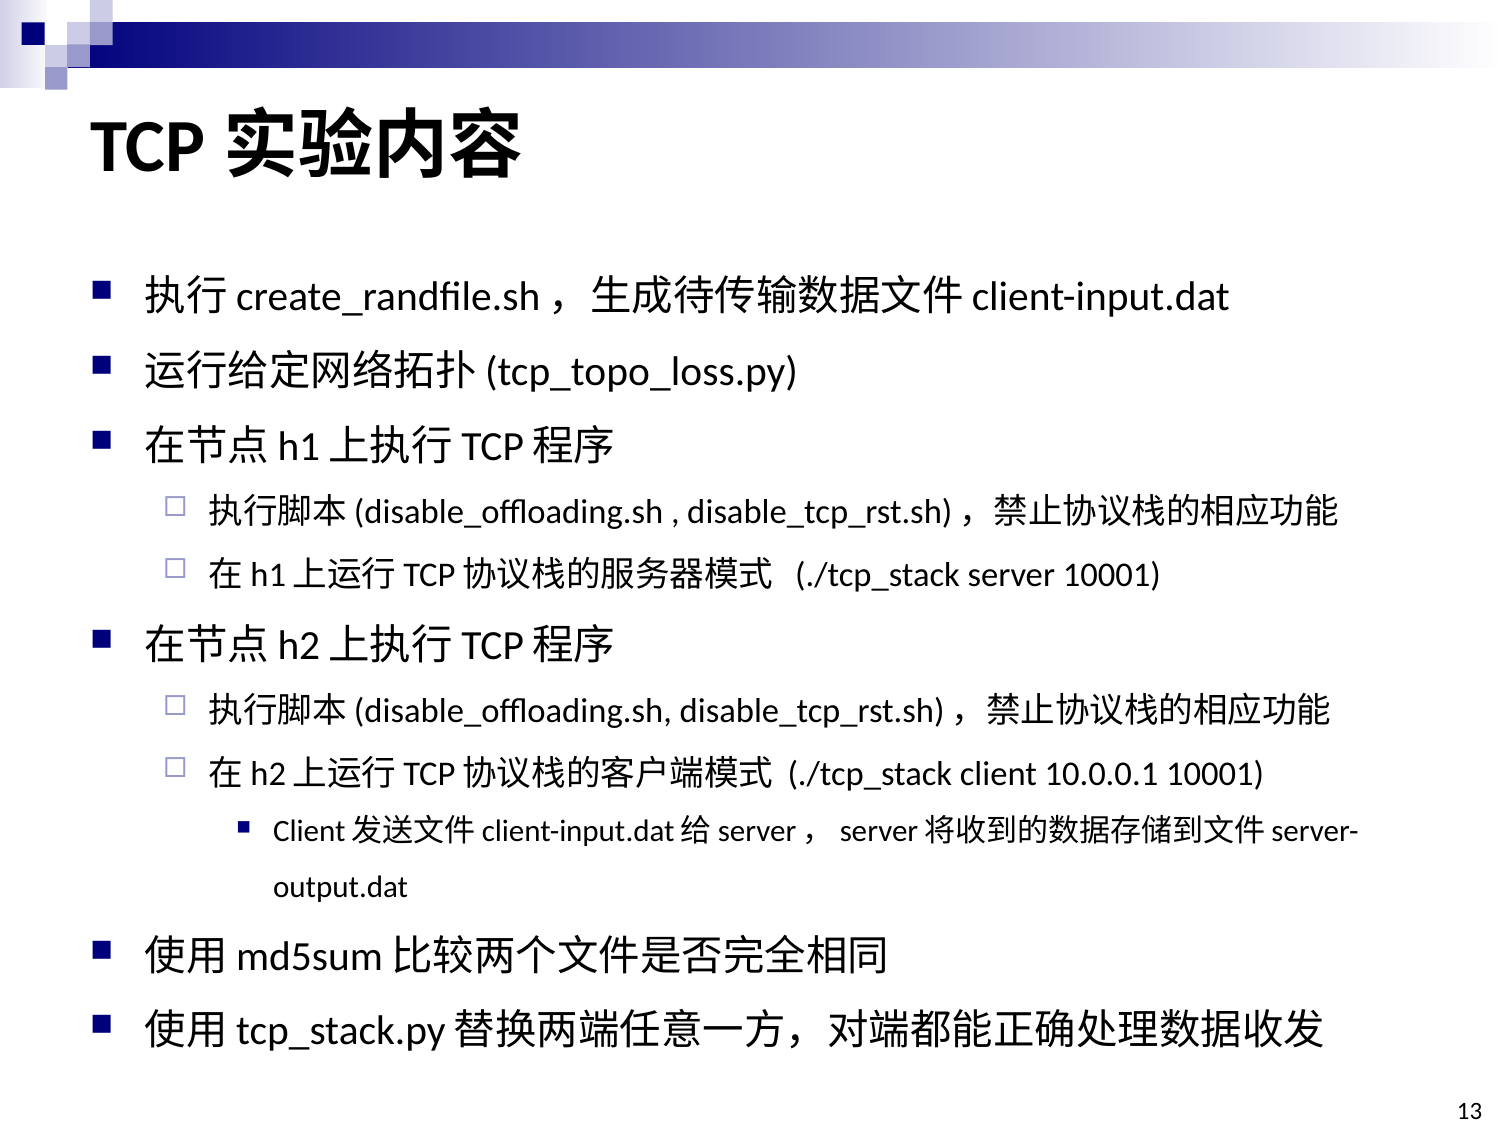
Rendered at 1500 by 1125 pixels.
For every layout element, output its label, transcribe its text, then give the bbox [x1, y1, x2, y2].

title TCP实验内容 [75, 75, 1425, 209]
slide_number 13 [1448, 1100, 1483, 1125]
list 执行create_randfile.sh，生成待传输数据文件client-input.dat 运行给定网络拓扑(tcp_topo_loss.py) 在节点h1上执行TCP程序 执行脚本(disable_offloading.sh , disable_tcp_rst.sh)，禁止协议栈的相应功能 在h1上运行TCP协议栈的服务器模式 (./tcp_stack server 10001) 在节点h2上执行TCP程序 执行脚本(disable_offloading.sh, disable_tcp_rst.sh)，禁止协议栈的相应功能 在h2上运行TCP协议栈的客户端模式 (./tcp_stack client 10.0.0.1 10001) Client发送文件client-input.dat给server，server将收到的数据存储到文件server-output.dat 使用md5sum比较两个文件是否完全相同 使用tcp_stack.py替换两端任意一方，对端都能正确处理数据收发 [75, 237, 1489, 1063]
